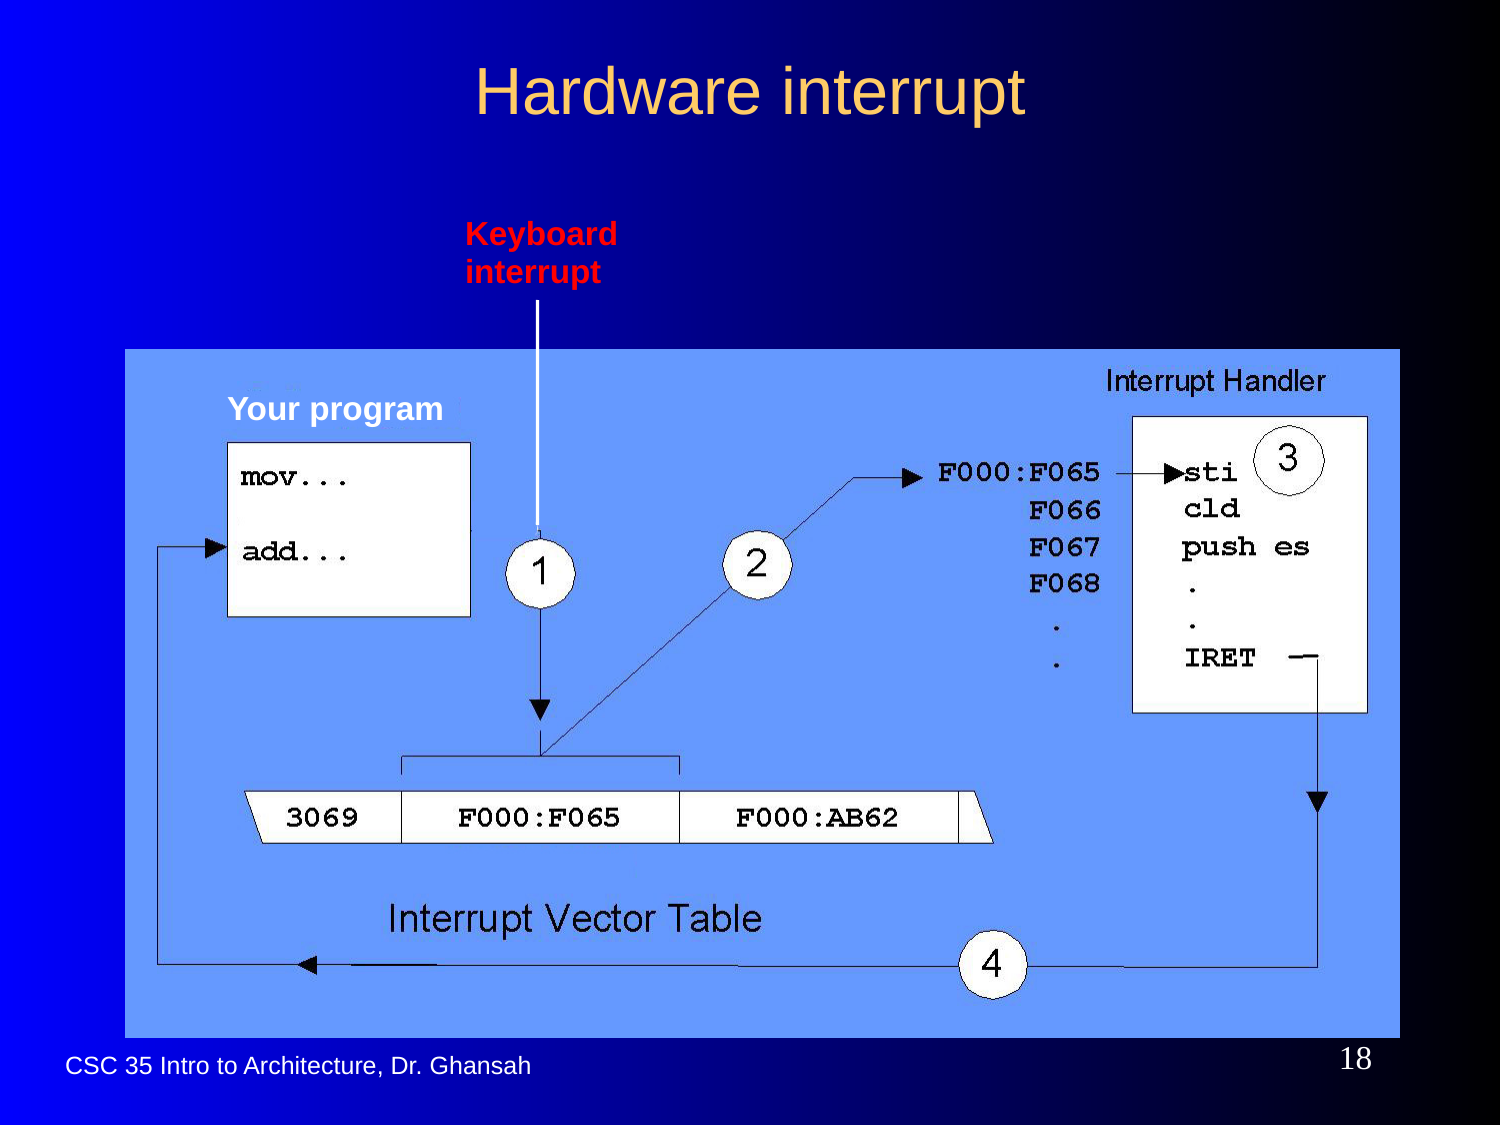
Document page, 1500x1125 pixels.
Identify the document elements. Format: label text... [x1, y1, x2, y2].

list Keyboard interrupt [450, 212, 650, 300]
picture [124, 349, 1401, 1039]
title Hardware interrupt [112, 37, 1388, 138]
footer CSC 35 Intro to Architecture, Dr. Ghansah [50, 1040, 775, 1091]
slide_number 18 [1224, 1047, 1388, 1088]
